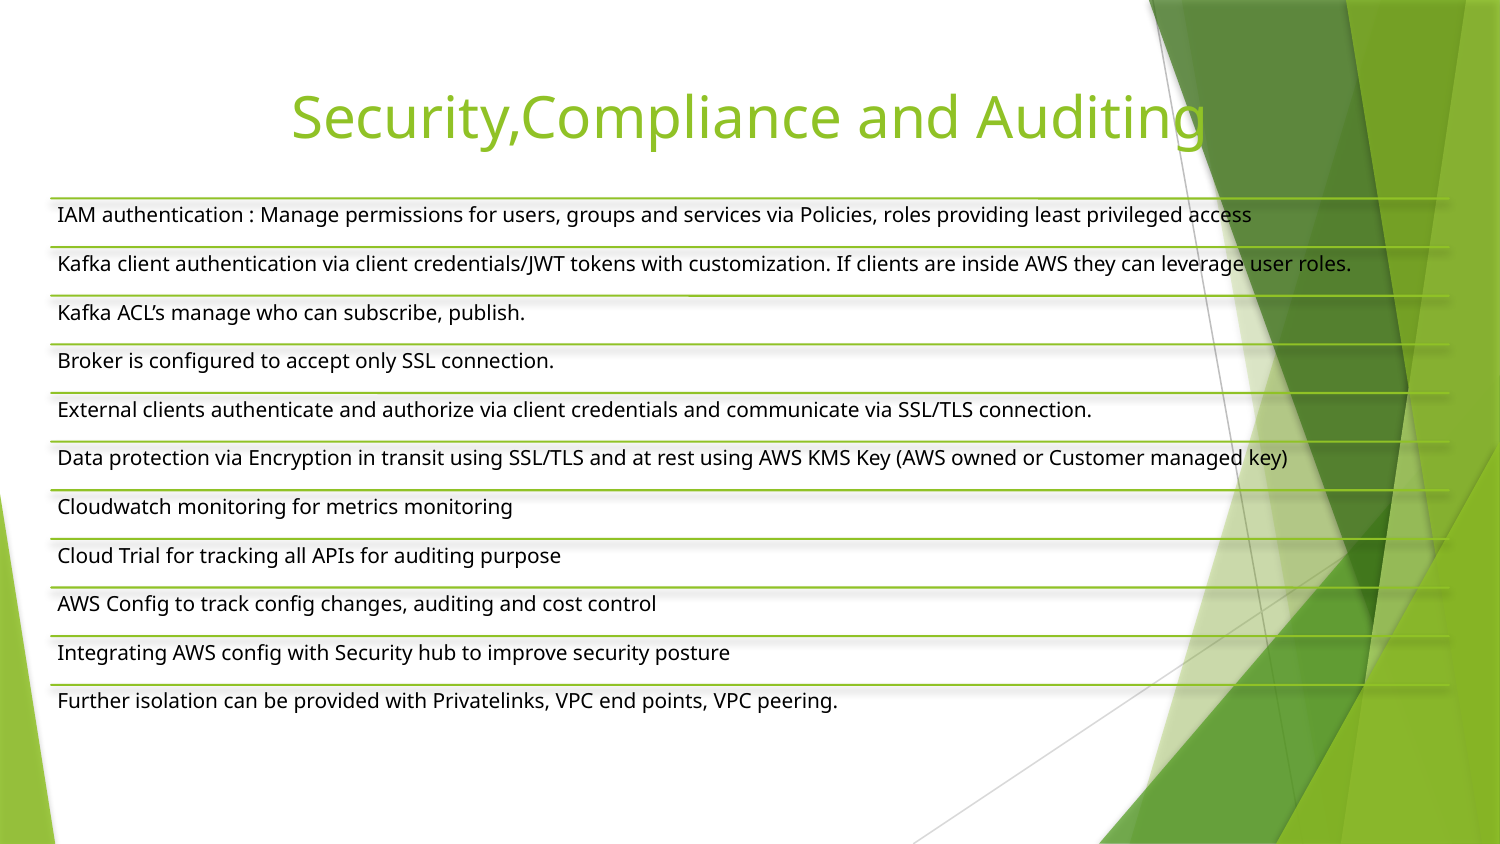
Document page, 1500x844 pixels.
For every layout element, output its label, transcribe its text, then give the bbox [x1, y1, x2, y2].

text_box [50, 197, 1450, 735]
title Security,Compliance and Auditing [51, 72, 1449, 167]
